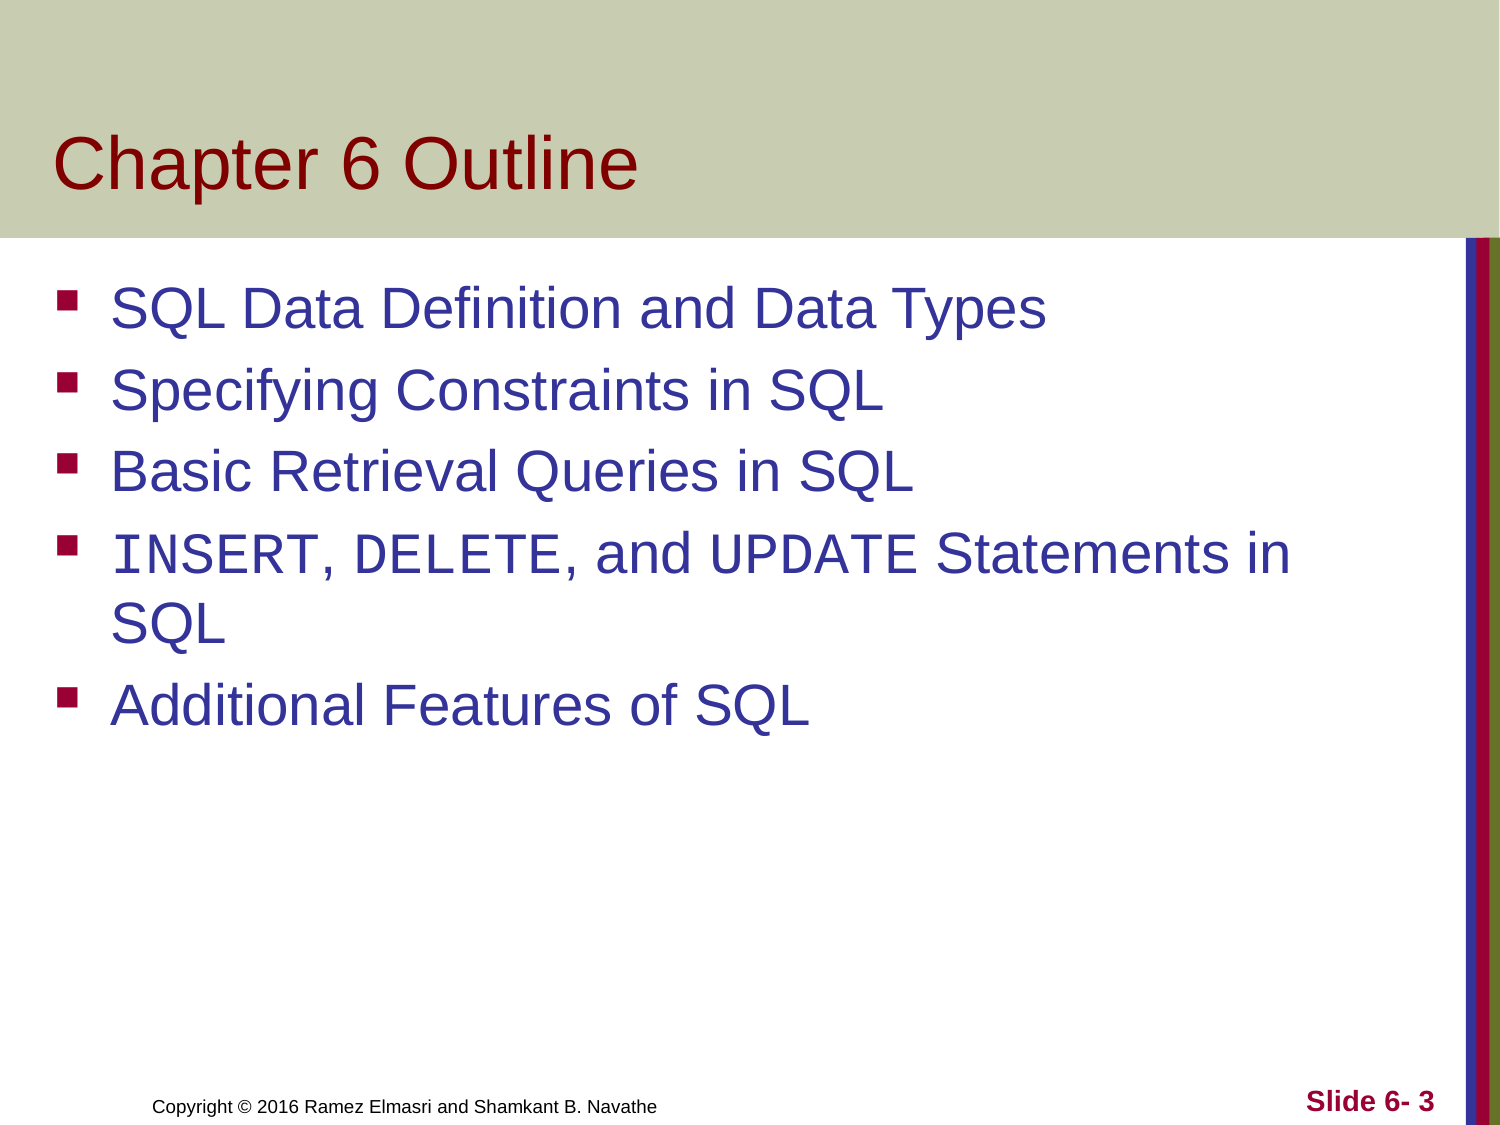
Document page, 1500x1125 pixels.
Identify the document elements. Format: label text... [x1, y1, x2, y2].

slide_number Slide 6- 3 [1137, 1049, 1451, 1125]
list SQL Data Definition and Data Types Specifying Constraints in SQL Basic Retrieval Queries in SQL INSERT, DELETE, and UPDATE Statements in SQL Additional Features of SQL [39, 262, 1400, 1013]
title Chapter 6 Outline [37, 49, 1317, 213]
